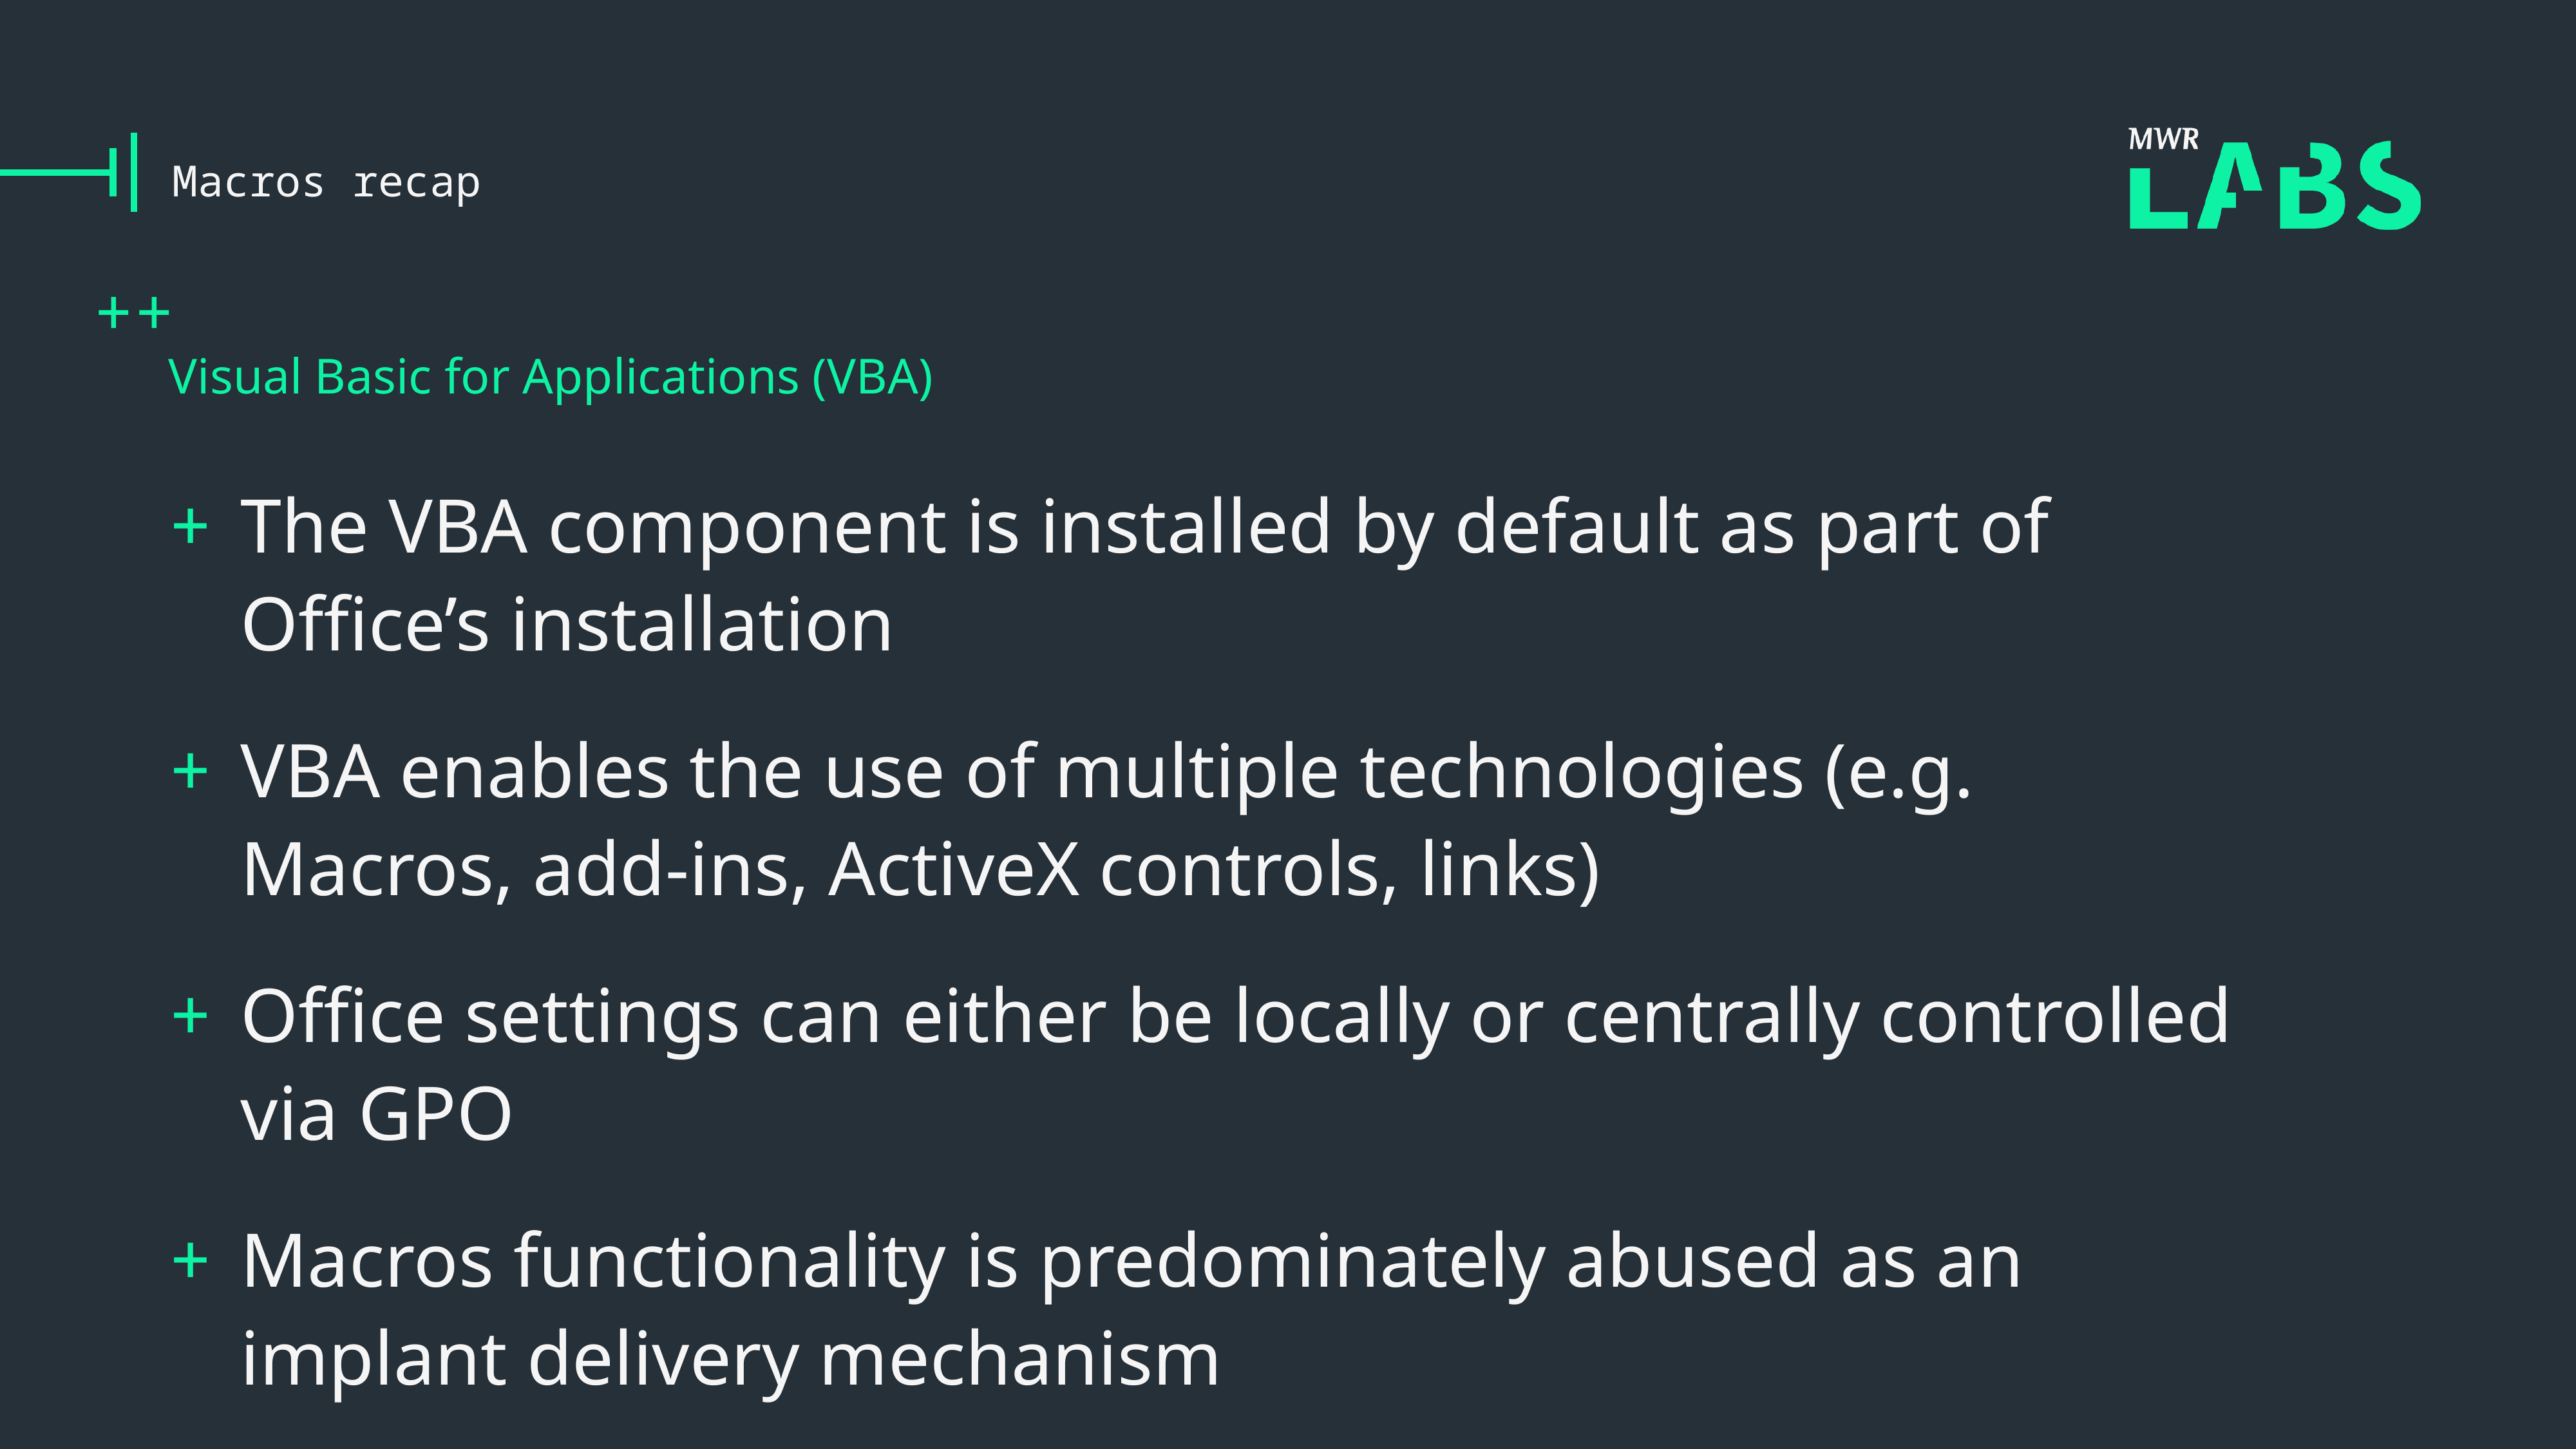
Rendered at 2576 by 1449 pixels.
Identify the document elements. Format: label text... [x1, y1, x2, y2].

picture [2128, 128, 2421, 230]
list Visual Basic for Applications (VBA) [158, 335, 1769, 454]
list The VBA component is installed by default as part of Office’s installation VBA enables the use of multiple technologies (e.g. Macros, add-ins, ActiveX controls, links) Office settings can either be locally or centrally controlled via GPO Macros functionality is predominately abused as an implant delivery mechanism [158, 465, 2254, 1405]
title Macros recap [162, 145, 1235, 214]
